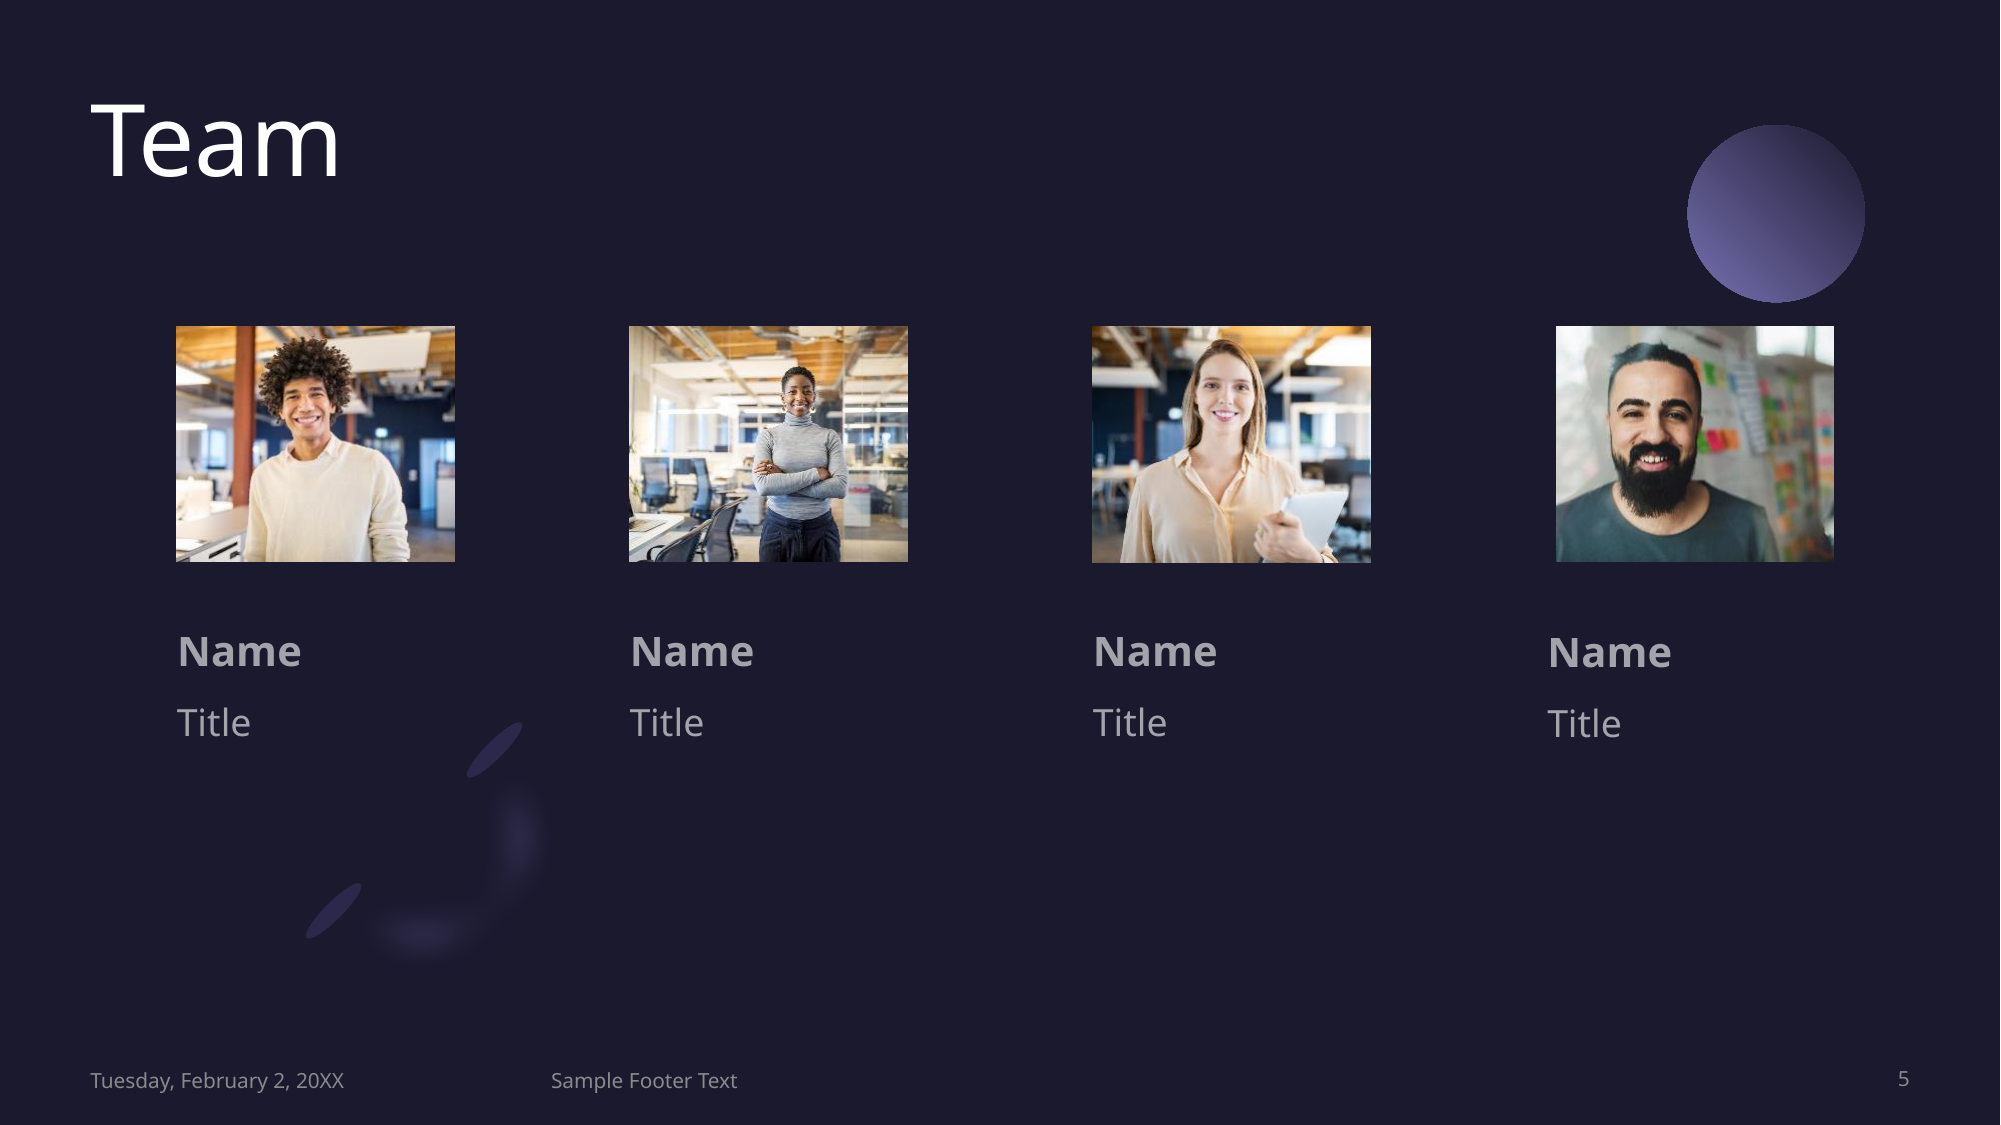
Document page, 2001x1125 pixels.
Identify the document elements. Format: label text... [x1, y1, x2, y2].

list Name [629, 620, 911, 681]
picture [1556, 326, 1834, 563]
slide_number 5 [1632, 1067, 1910, 1093]
picture [1092, 326, 1371, 563]
list Title [1547, 695, 1828, 800]
footer Sample Footer Text [551, 1067, 1598, 1093]
list Name [1547, 621, 1829, 682]
list Title [176, 694, 458, 800]
list Name [1092, 620, 1374, 681]
picture [629, 326, 908, 563]
list Title [1092, 694, 1374, 800]
title Team [90, 90, 1449, 296]
picture [176, 326, 455, 563]
list Title [629, 694, 911, 800]
list Name [177, 620, 458, 681]
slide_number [90, 1067, 522, 1093]
